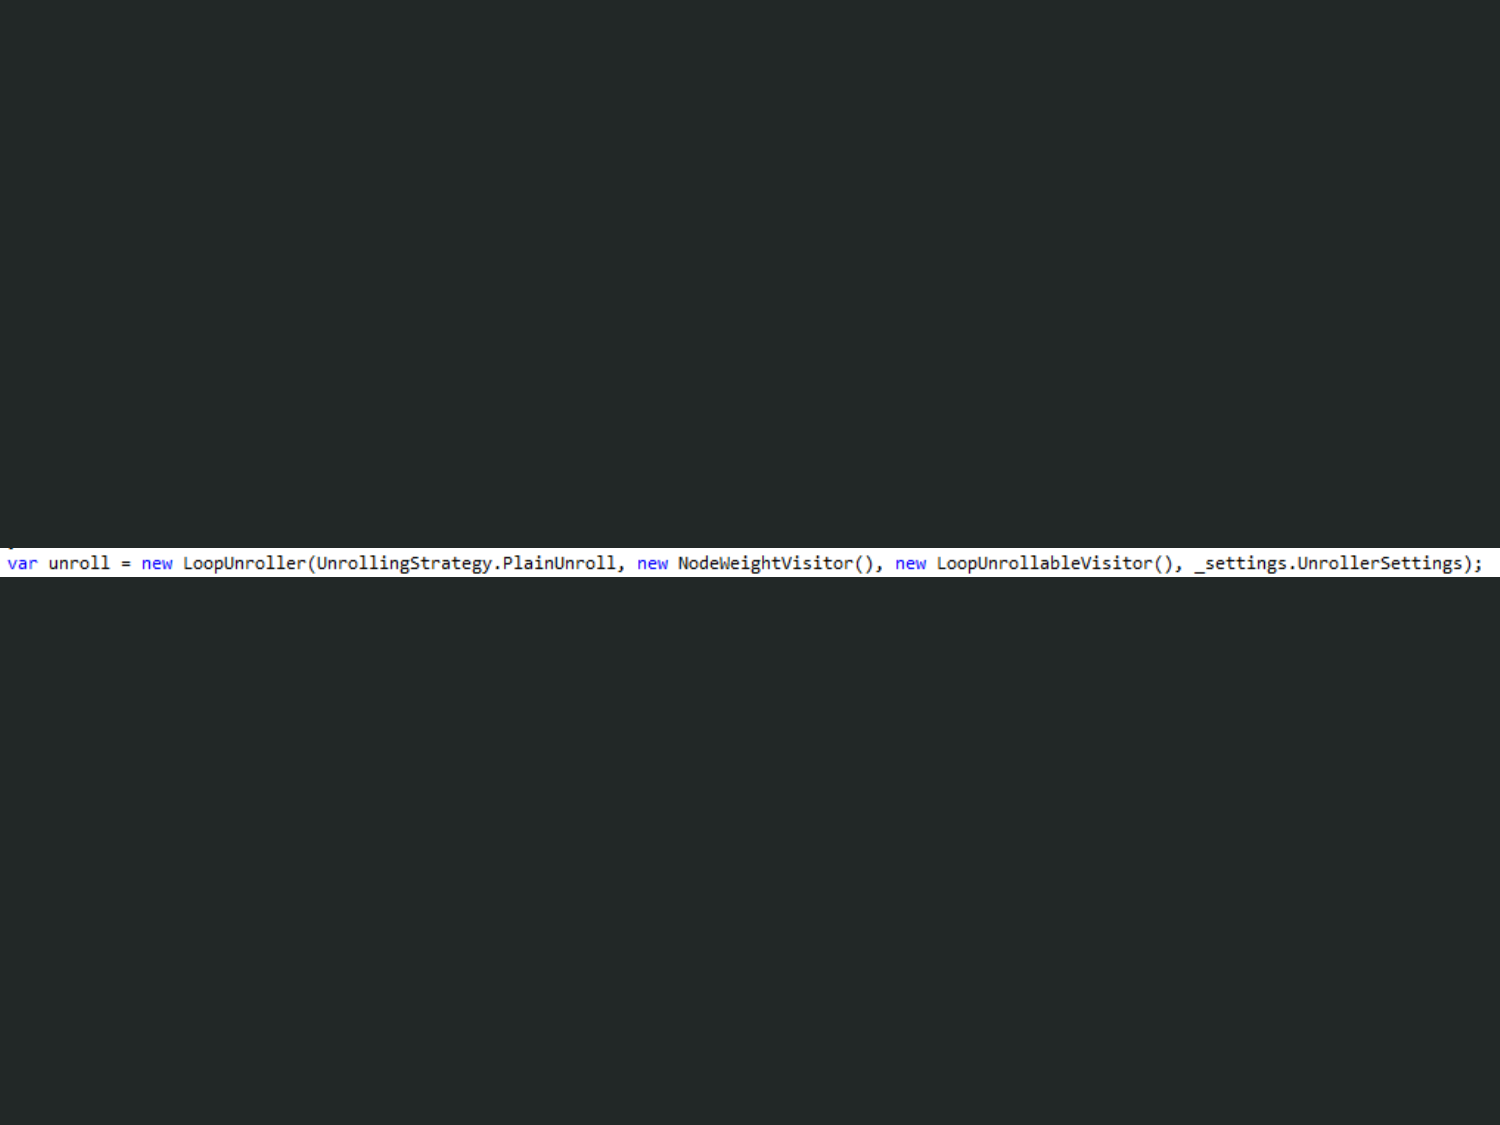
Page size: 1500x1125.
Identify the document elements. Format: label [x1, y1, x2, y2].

list [0, 548, 1500, 577]
